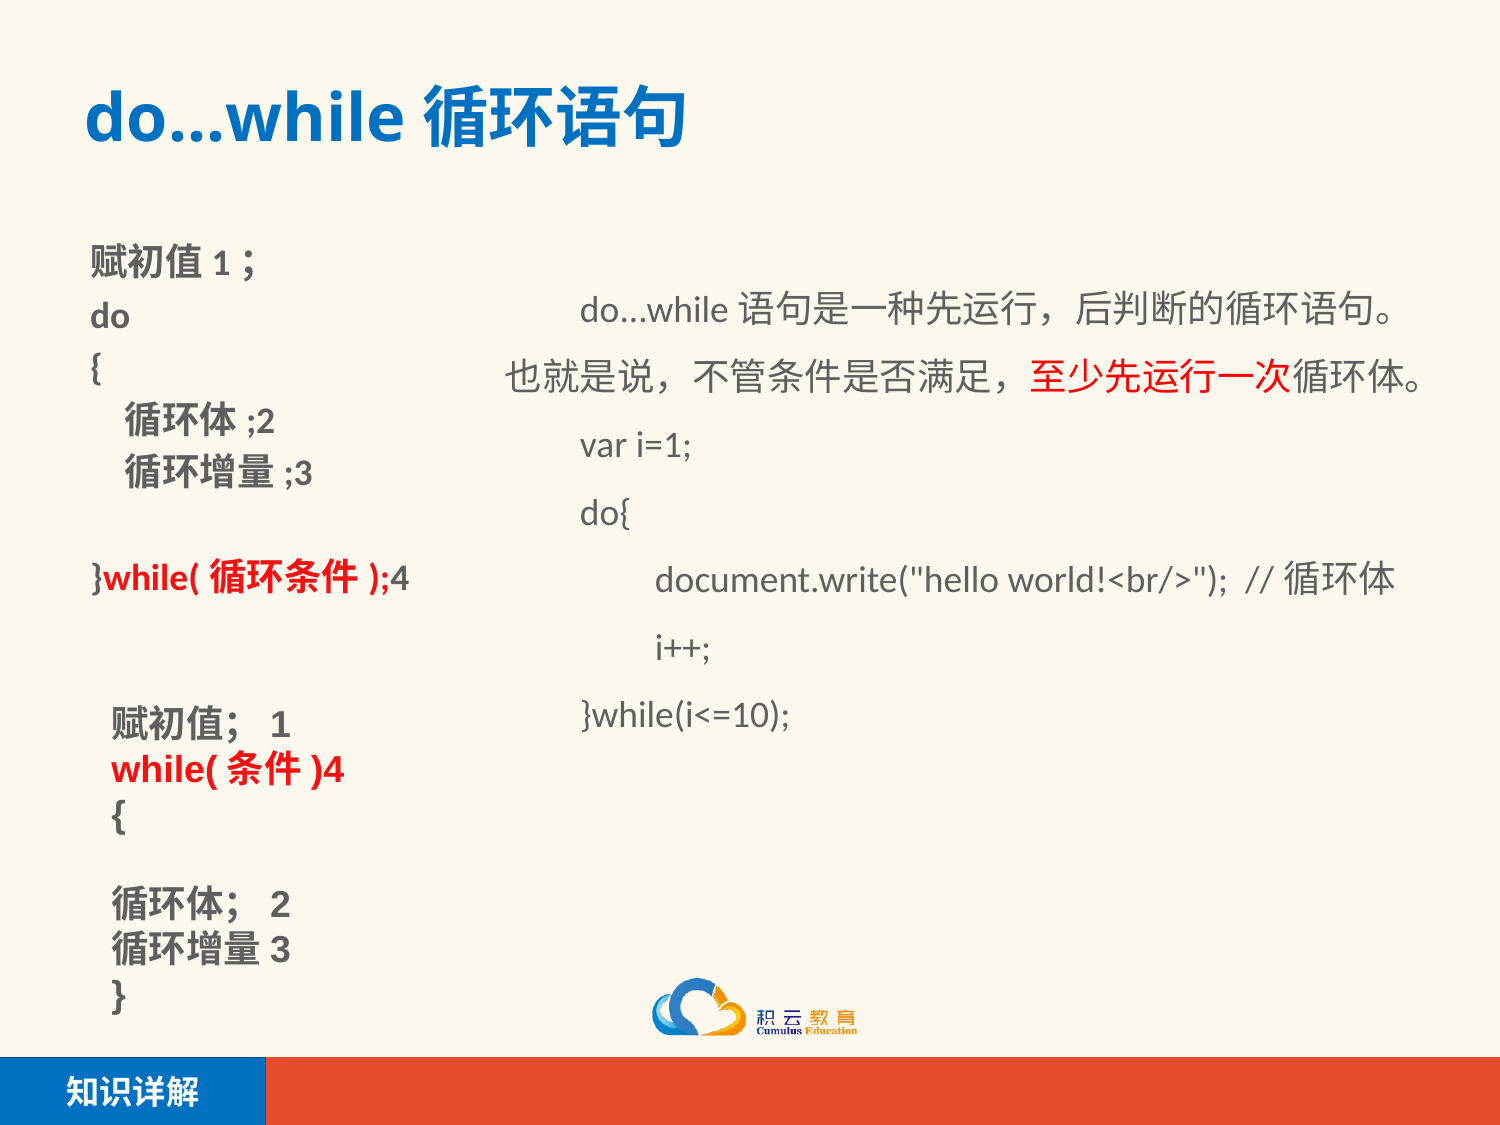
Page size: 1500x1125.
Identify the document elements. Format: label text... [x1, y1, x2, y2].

text_box 赋初值；1 while(条件)4 { 循环体；2 循环增量3 } [96, 692, 435, 1023]
text_box do...while语句是一种先运行，后判断的循环语句。也就是说，不管条件是否满足，至少先运行一次循环体。 var i=1; do{ document.write("hello world!<br/>"); //循环体 i++; }while(i<=10); [490, 255, 1434, 743]
picture [643, 971, 869, 1044]
title do...while循环语句 [69, 55, 1431, 163]
text_box 赋初值1； do { 循环体;2 循环增量;3 }while(循环条件);4 [76, 231, 455, 634]
